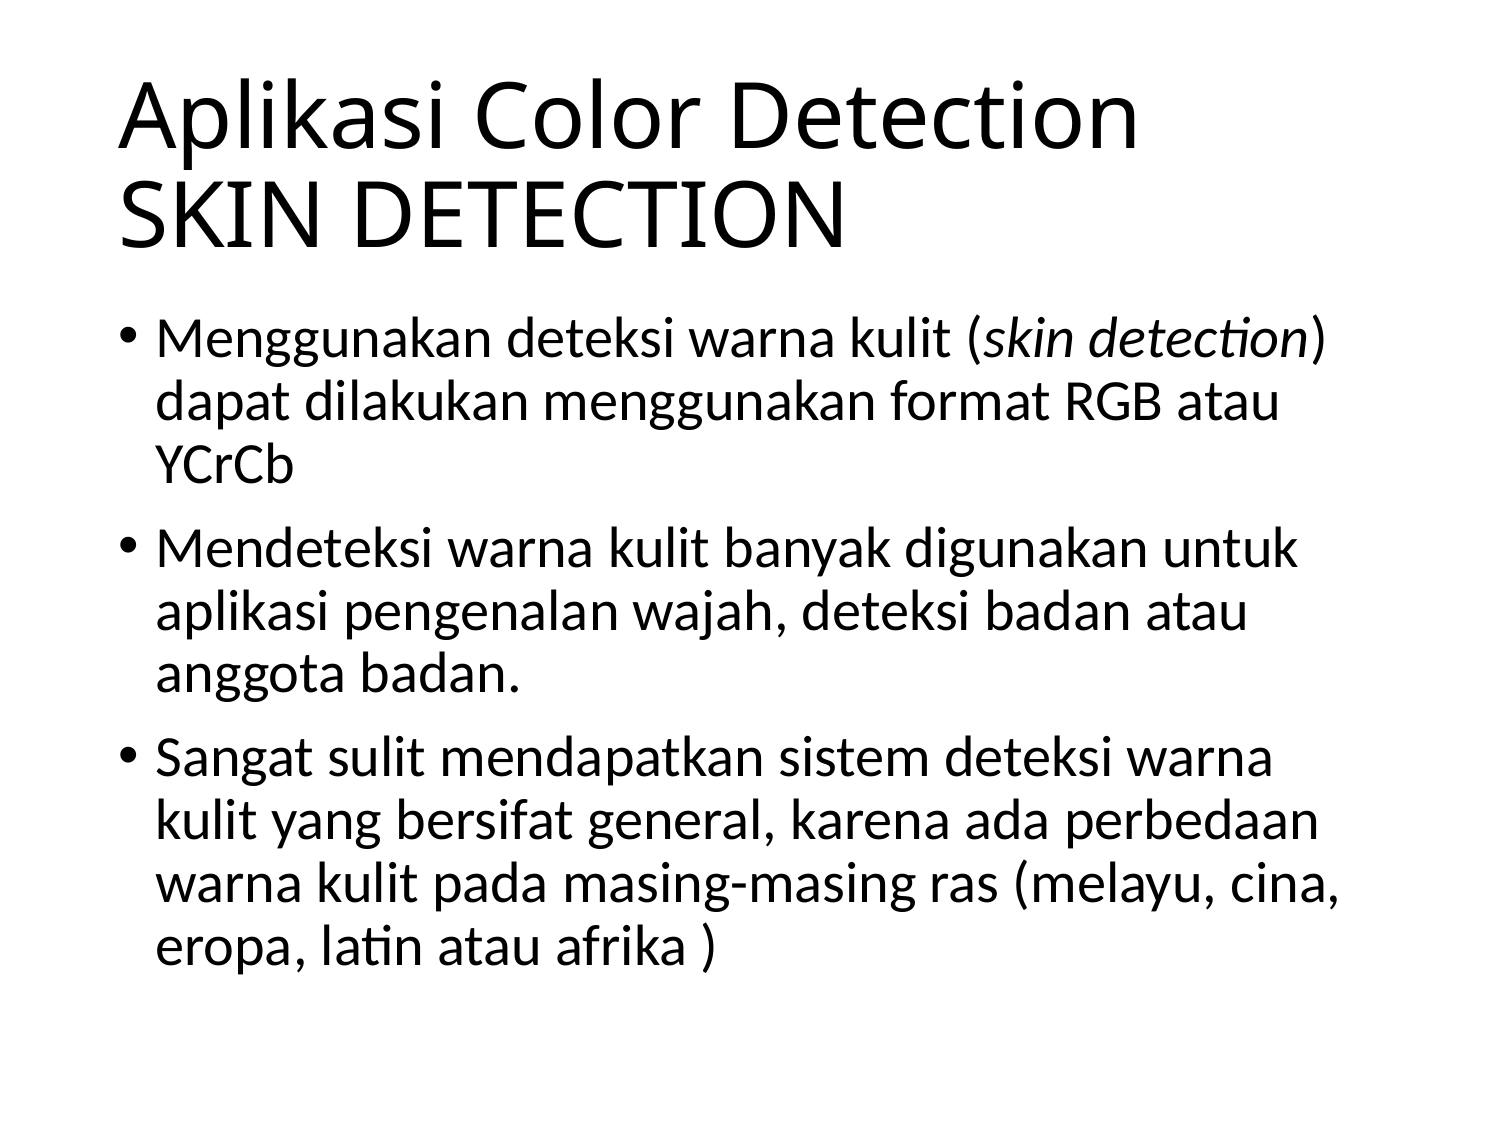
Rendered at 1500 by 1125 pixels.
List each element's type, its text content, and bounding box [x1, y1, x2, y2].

title Aplikasi Color Detection SKIN DETECTION [103, 59, 1397, 278]
list Menggunakan deteksi warna kulit (skin detection) dapat dilakukan menggunakan format RGB atau YCrCb Mendeteksi warna kulit banyak digunakan untuk aplikasi pengenalan wajah, deteksi badan atau anggota badan. Sangat sulit mendapatkan sistem deteksi warna kulit yang bersifat general, karena ada perbedaan warna kulit pada masing-masing ras (melayu, cina, eropa, latin atau afrika ) [103, 299, 1397, 1014]
